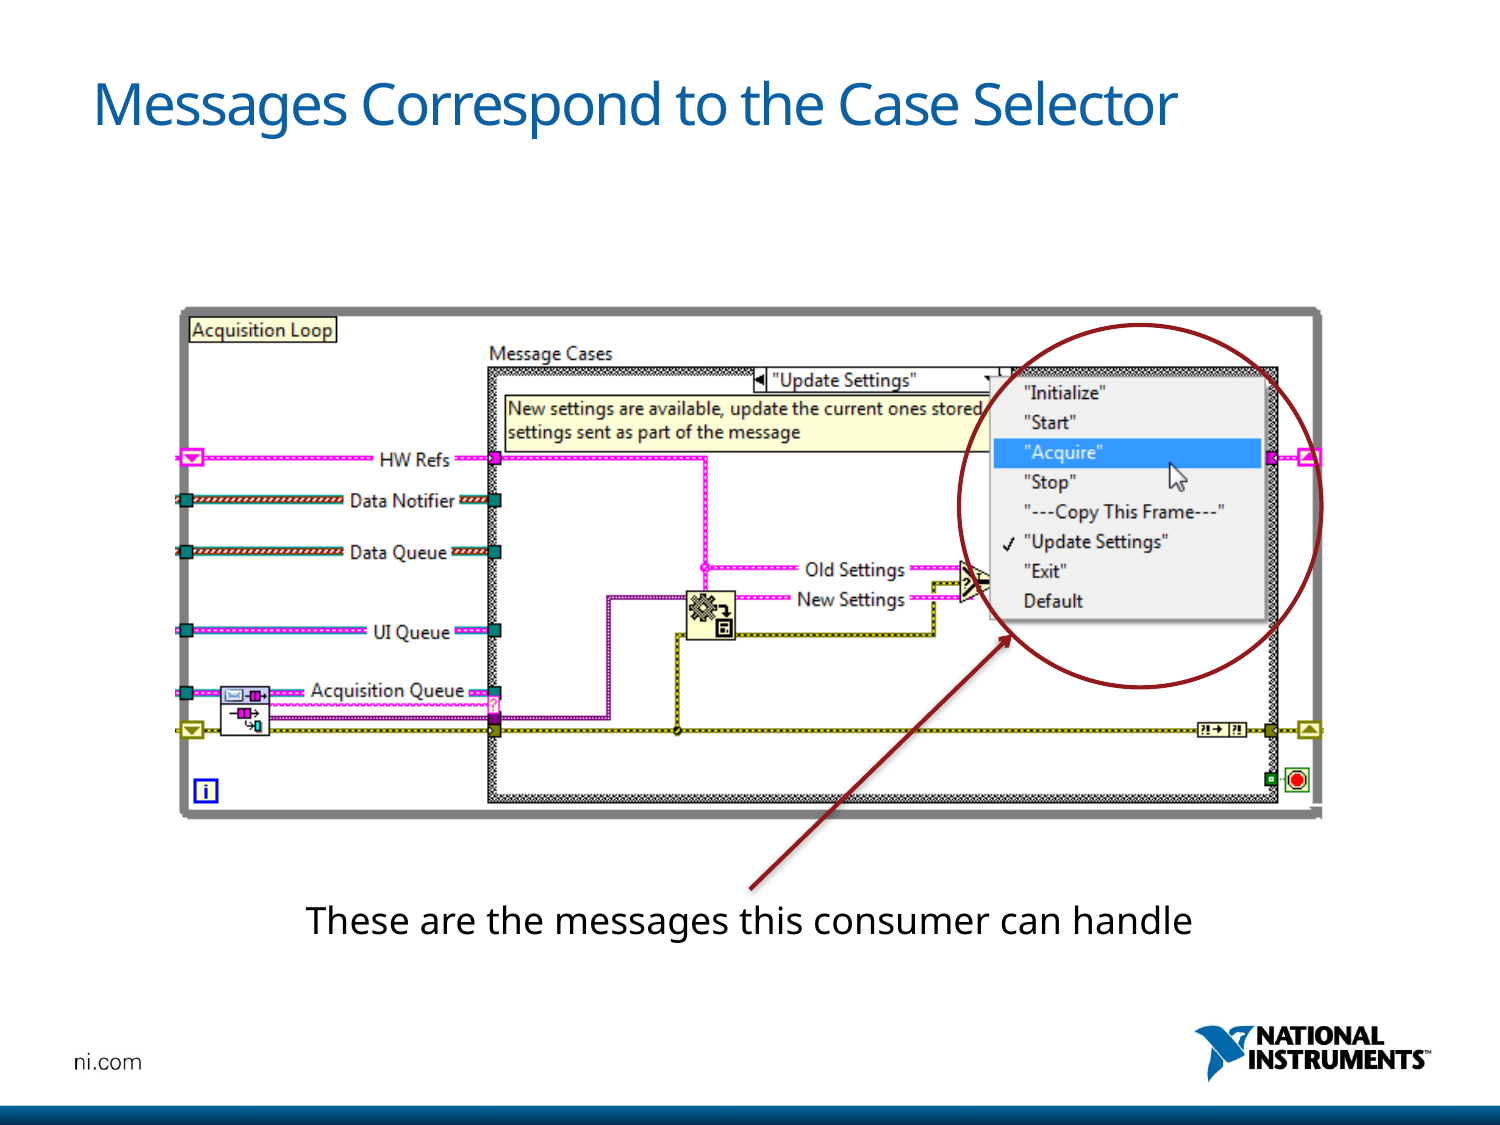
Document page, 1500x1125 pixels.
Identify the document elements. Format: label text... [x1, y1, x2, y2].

text_box These are the messages this consumer can handle [290, 889, 1209, 950]
title Messages Correspond to the Case Selector [77, 23, 1418, 182]
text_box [749, 634, 1013, 890]
picture [0, 0, 1500, 1125]
